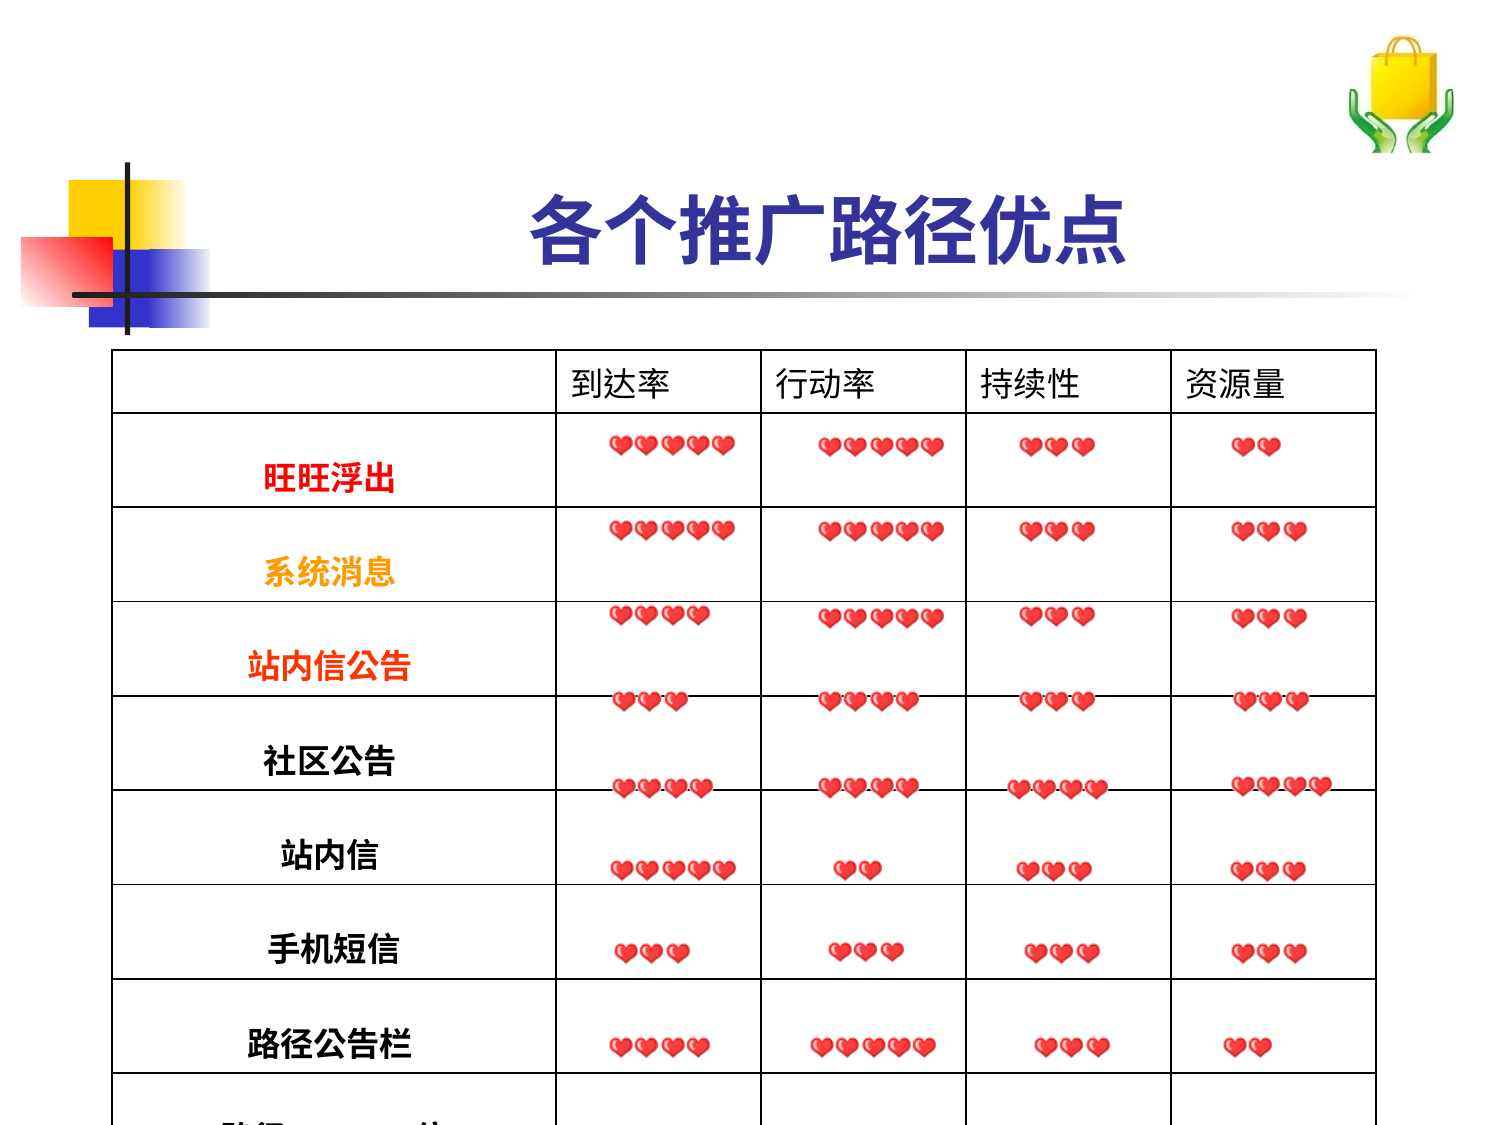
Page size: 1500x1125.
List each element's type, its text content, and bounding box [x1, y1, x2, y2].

table_cell [557, 414, 760, 506]
table_cell 旺旺浮出 [113, 414, 555, 506]
table_cell [557, 791, 602, 884]
table_cell 手机短信 [113, 885, 555, 978]
table_header 行动率 [762, 351, 965, 412]
table_header 到达率 [557, 351, 760, 412]
table_cell [557, 508, 602, 601]
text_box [607, 432, 1335, 1061]
table_cell [1340, 697, 1375, 789]
table_cell [557, 885, 602, 978]
table_cell [1340, 885, 1375, 978]
table_cell 社区公告 [113, 697, 555, 789]
table_header [113, 351, 555, 412]
table_cell 路径公告栏 [113, 980, 555, 1072]
table_cell 站内信 [113, 791, 555, 884]
table_cell 站内信公告 [113, 602, 555, 695]
table_cell [1340, 791, 1375, 884]
table_cell [1340, 602, 1375, 695]
table_cell [762, 1074, 965, 1125]
table_header 资源量 [1172, 351, 1375, 412]
table_cell [1172, 980, 1375, 1072]
table_cell [967, 414, 1170, 430]
table_cell [557, 1074, 760, 1125]
table_cell [1340, 508, 1375, 601]
table_cell [557, 980, 760, 1072]
table_cell [1172, 1074, 1375, 1125]
table_cell [762, 414, 965, 430]
picture [1347, 34, 1454, 154]
title 各个推广路径优点 [197, 93, 1477, 282]
table_cell 系统消息 [113, 508, 555, 601]
table_cell 路径banner位 [113, 1074, 555, 1125]
table_cell [557, 602, 602, 695]
table_cell [1172, 414, 1375, 506]
table_header 持续性 [967, 351, 1170, 412]
table_cell [557, 697, 602, 789]
table_cell [967, 1074, 1170, 1125]
